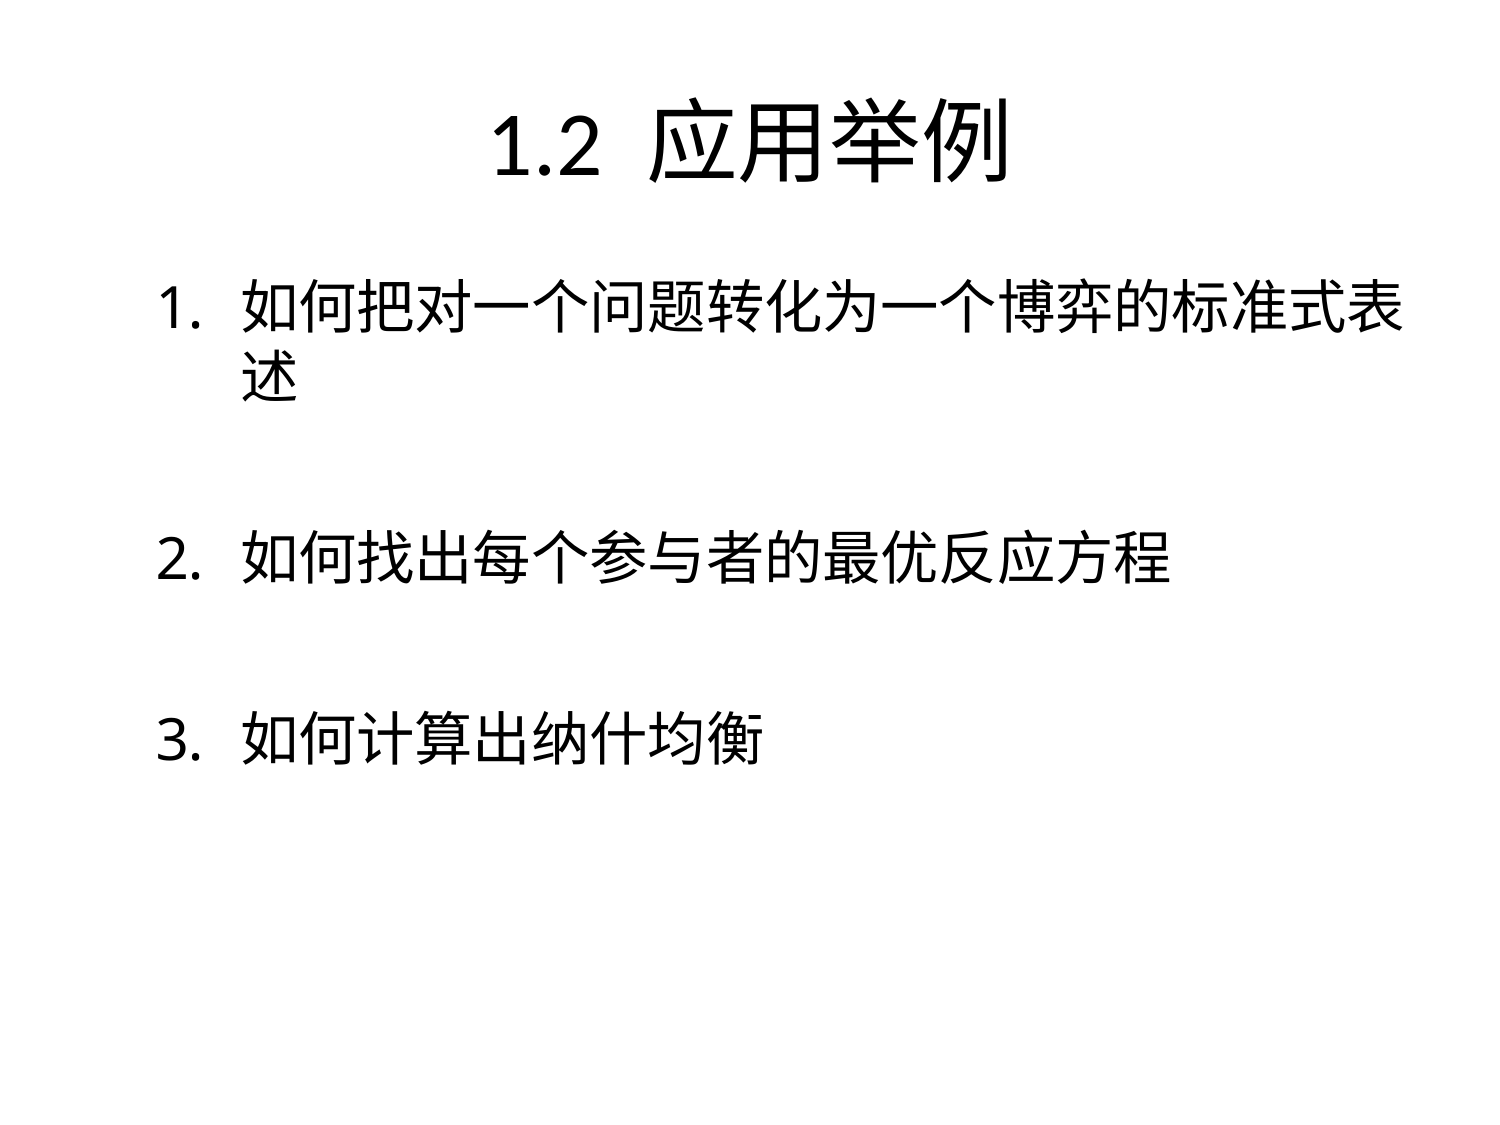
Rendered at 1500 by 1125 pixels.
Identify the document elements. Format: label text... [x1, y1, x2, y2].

title 1.2 应用举例 [74, 44, 1426, 233]
list 如何把对一个问题转化为一个博弈的标准式表述 如何找出每个参与者的最优反应方程 如何计算出纳什均衡 [74, 262, 1426, 1088]
